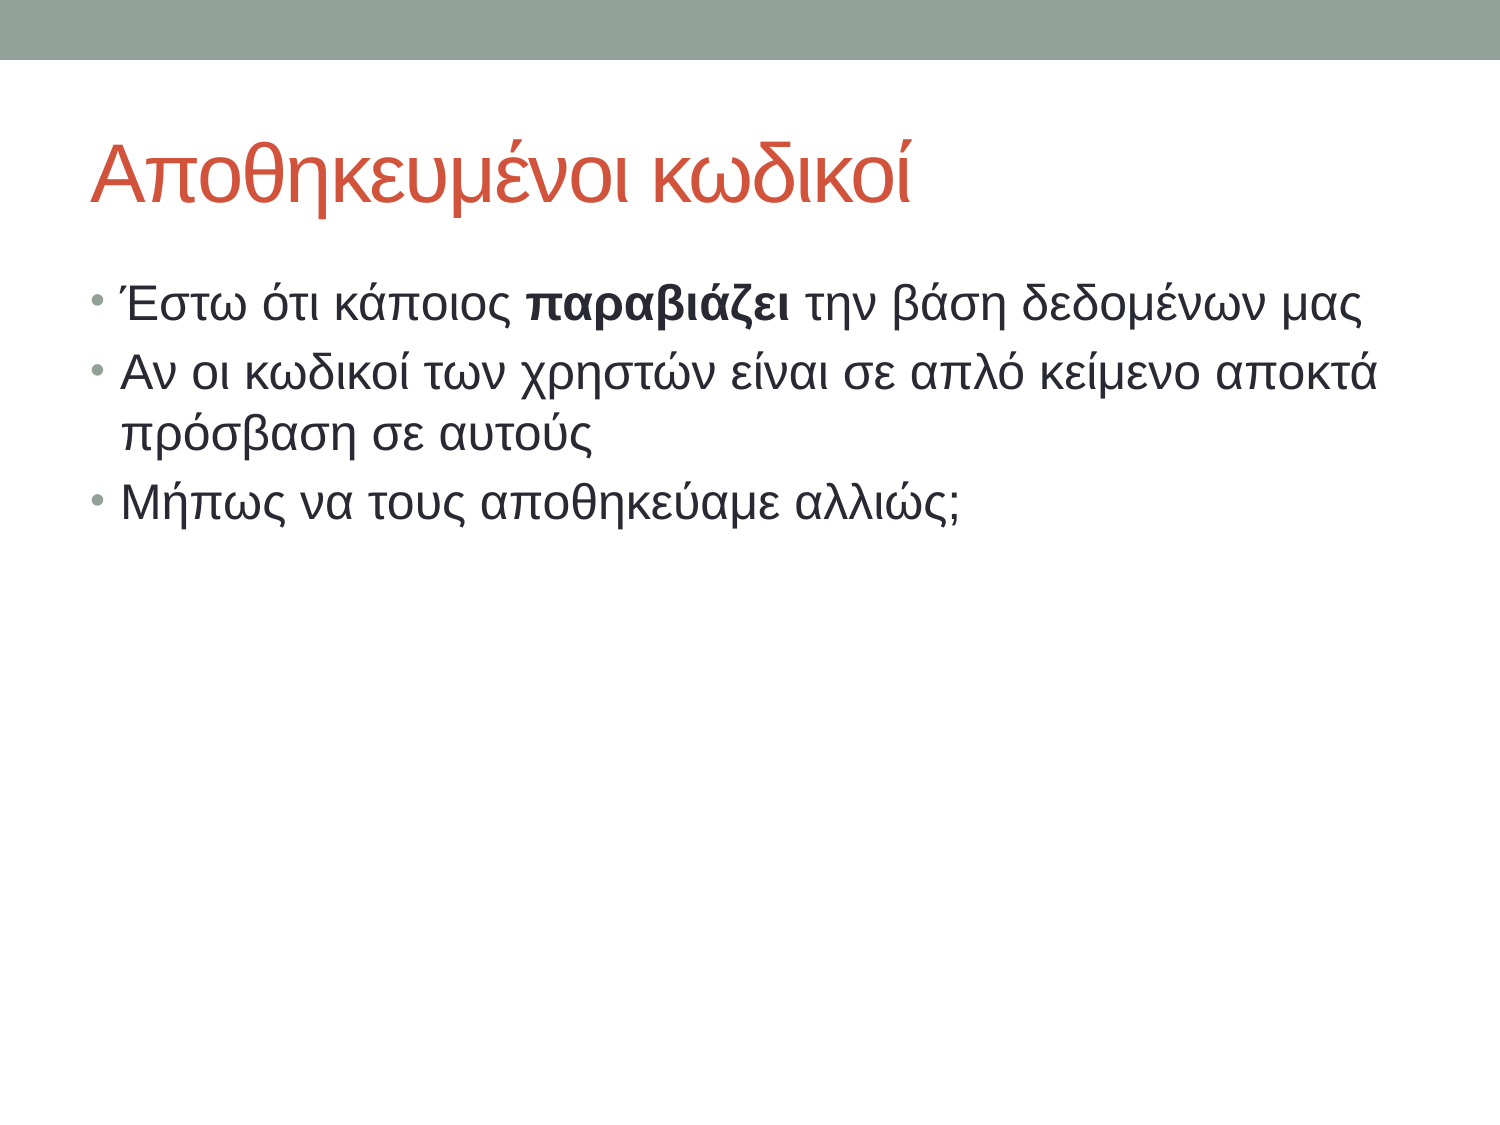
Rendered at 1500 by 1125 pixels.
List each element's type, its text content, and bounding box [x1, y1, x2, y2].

list Έστω ότι κάποιος παραβιάζει την βάση δεδομένων μας Αν οι κωδικοί των χρηστών είναι σε απλό κείμενο αποκτά πρόσβαση σε αυτούς Μήπως να τους αποθηκεύαμε αλλιώς; [75, 262, 1425, 1063]
title Αποθηκευμένοι κωδικοί [75, 87, 1425, 250]
